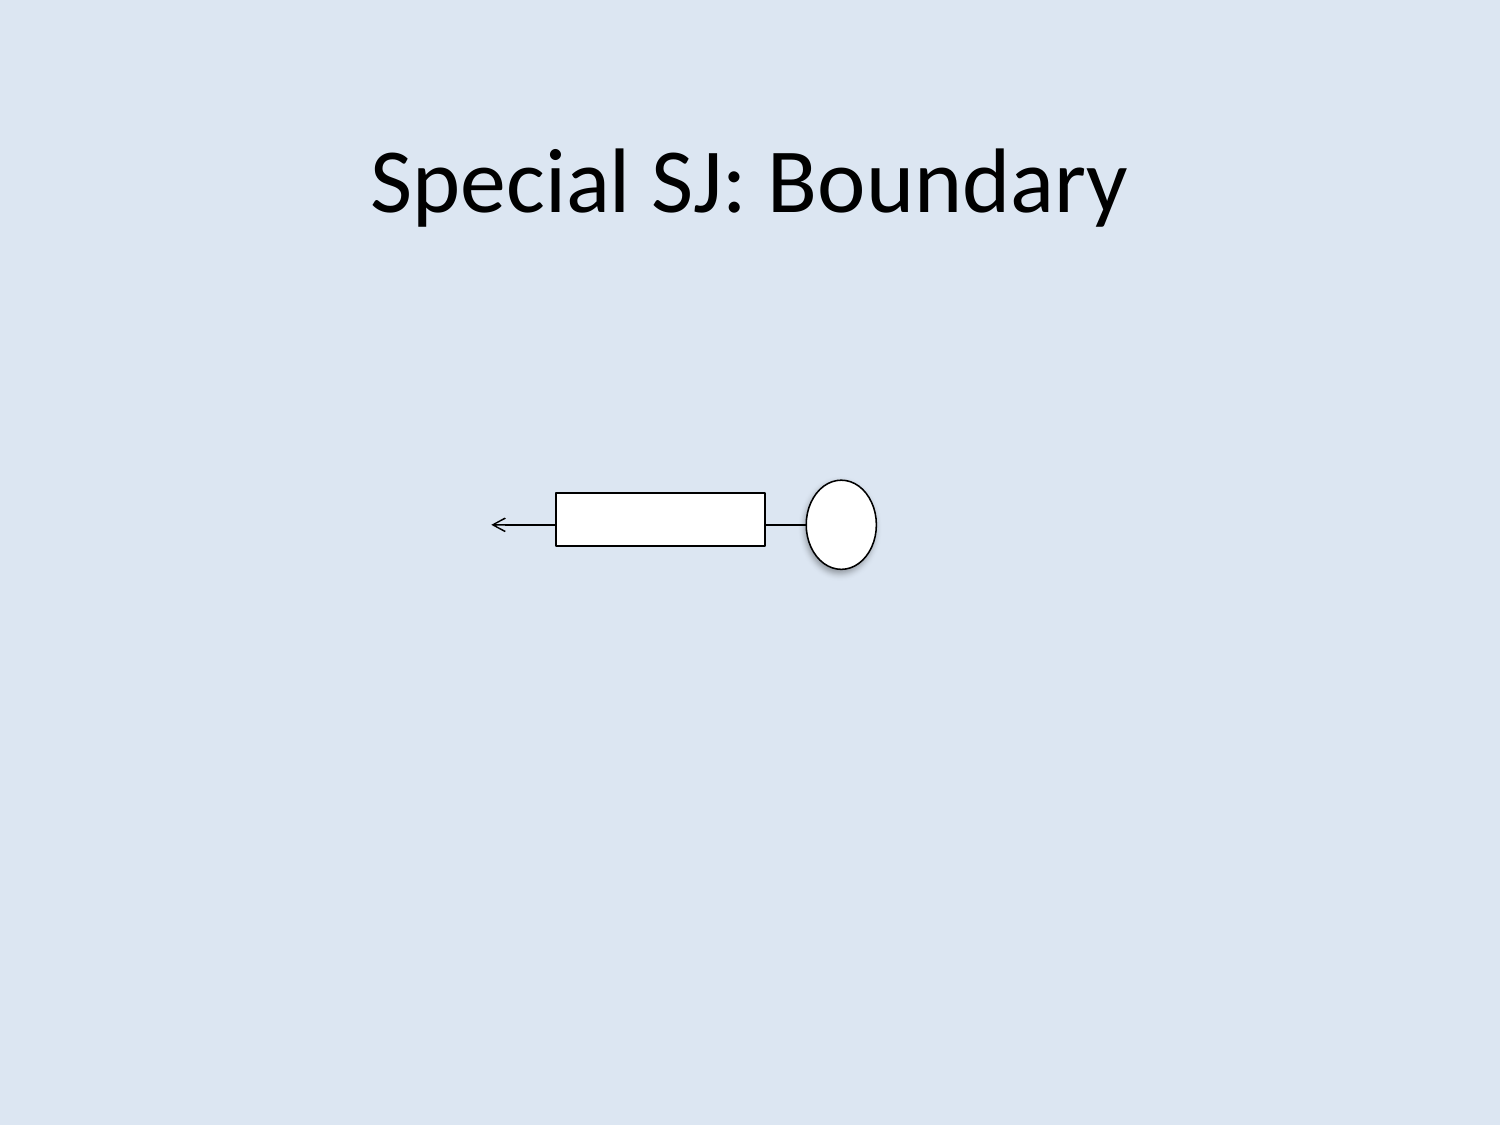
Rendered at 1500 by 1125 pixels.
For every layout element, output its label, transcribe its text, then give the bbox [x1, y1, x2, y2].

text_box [491, 479, 877, 570]
text_box Special SJ: Boundary [74, 81, 1425, 269]
